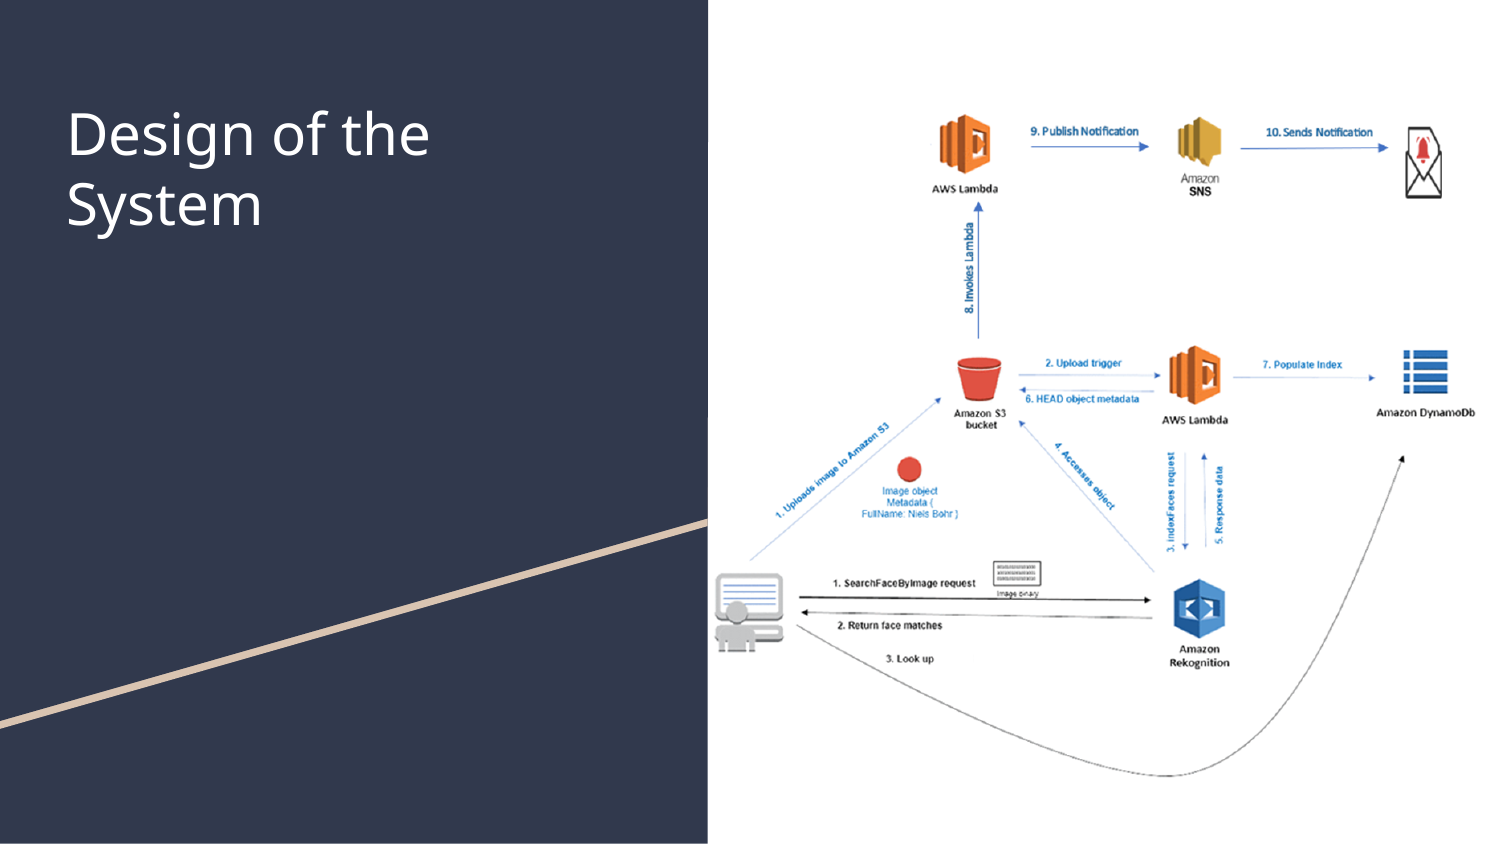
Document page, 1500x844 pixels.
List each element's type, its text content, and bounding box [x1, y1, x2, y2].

picture [712, 74, 1482, 806]
title Design of the System [51, 82, 660, 494]
